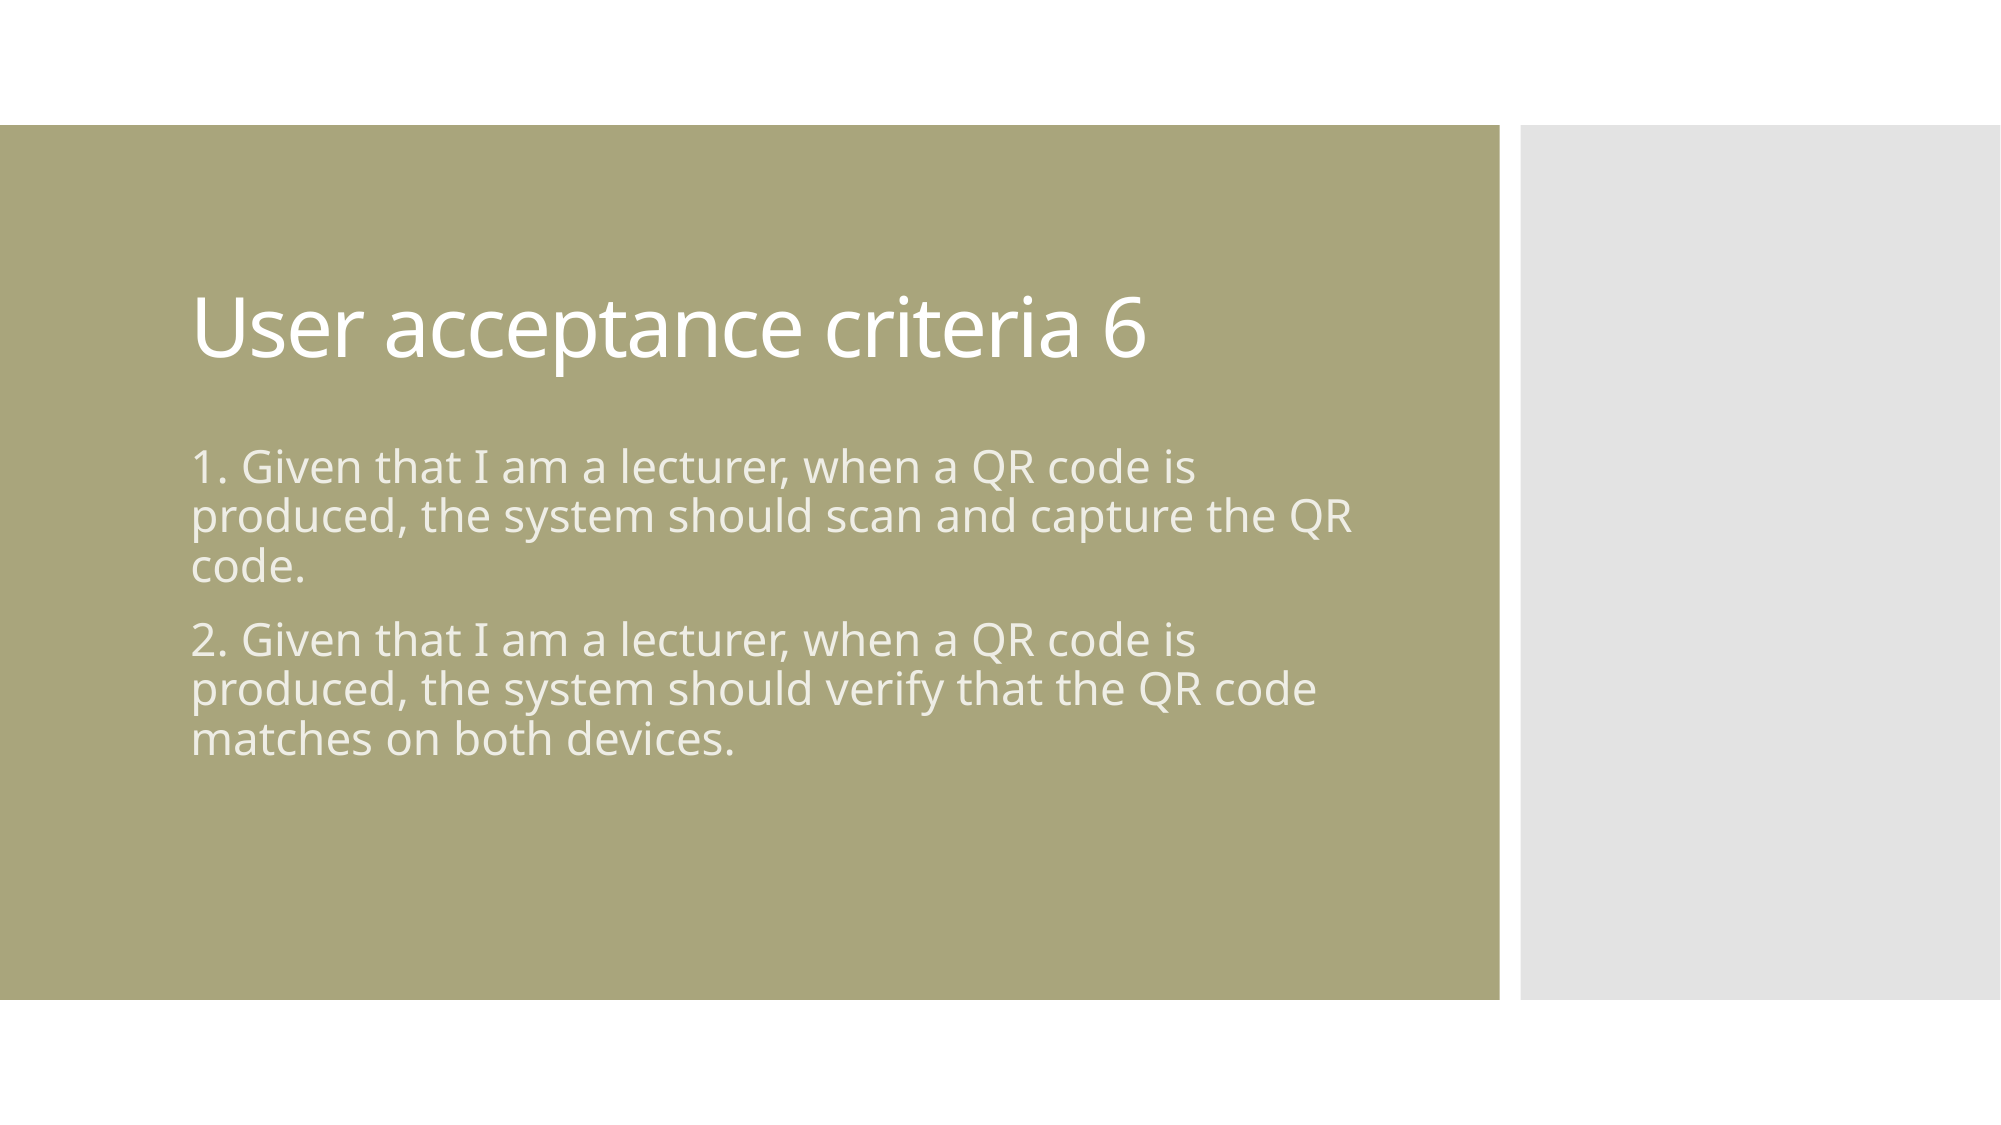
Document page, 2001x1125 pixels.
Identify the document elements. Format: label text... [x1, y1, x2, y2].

subtitle 1. Given that I am a lecturer, when a QR code is produced, the system should scan and capture the QR code. 2. Given that I am a lecturer, when a QR code is produced, the system should verify that the QR code matches on both devices. [175, 436, 1381, 917]
title User acceptance criteria 6 [175, 213, 1376, 383]
